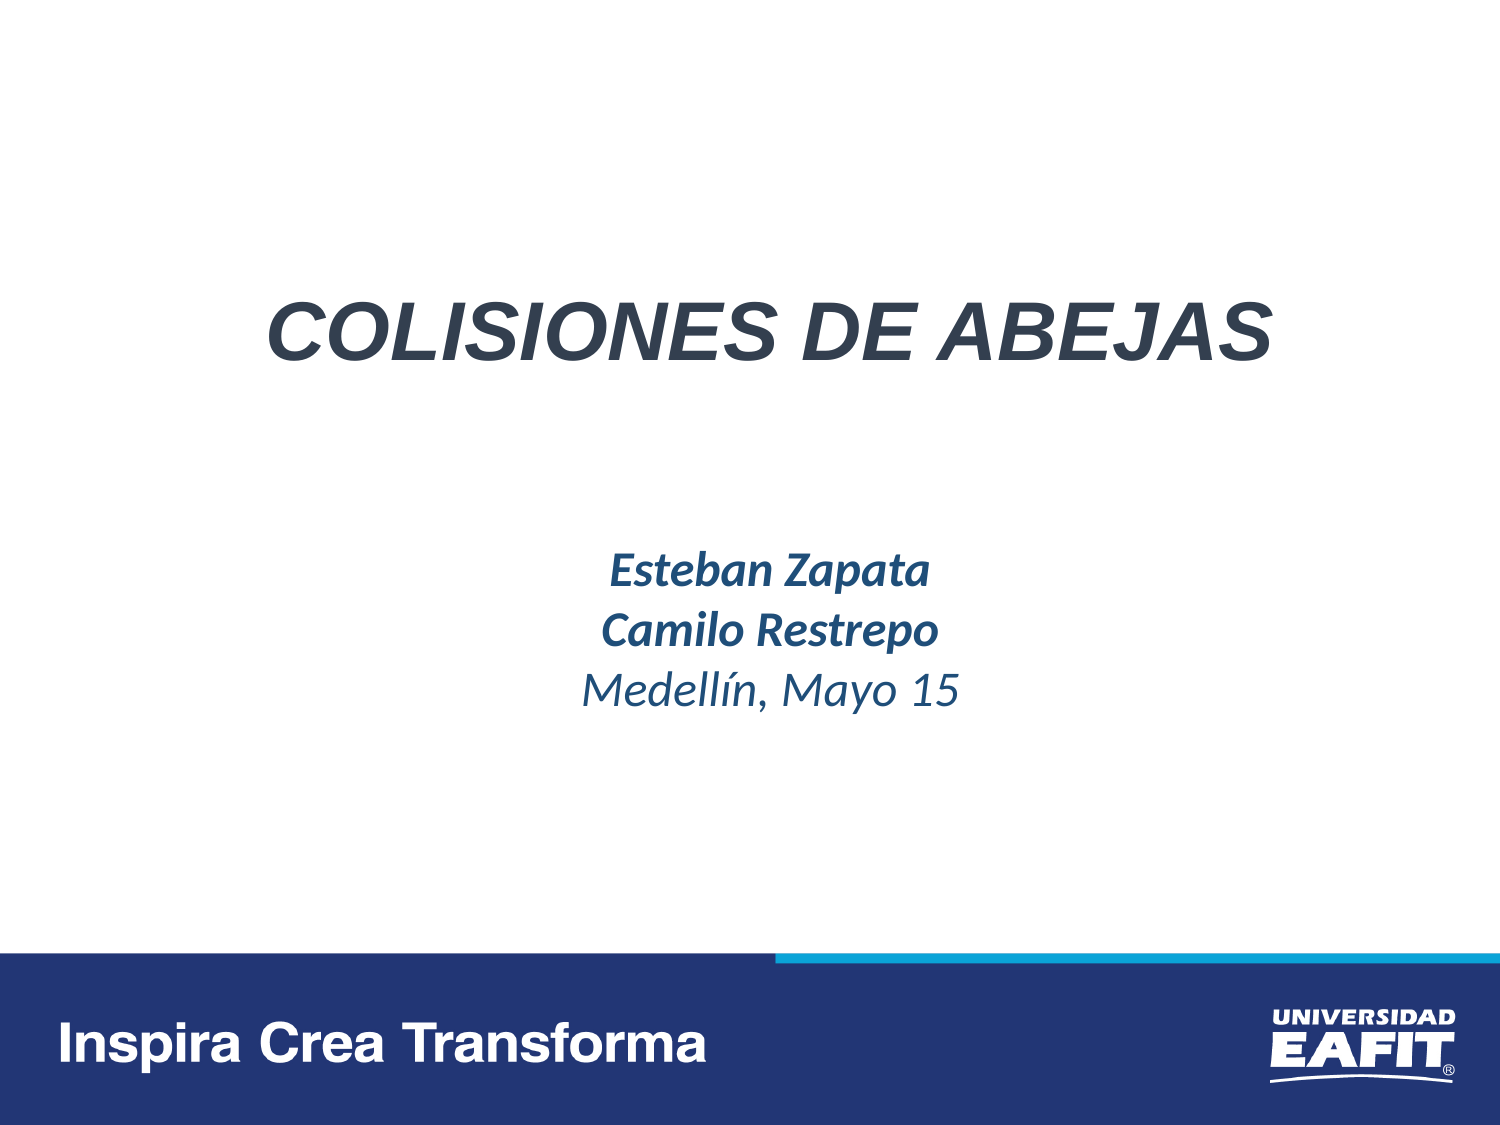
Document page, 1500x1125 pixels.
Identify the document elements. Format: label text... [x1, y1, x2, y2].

picture [0, 0, 1500, 1125]
text_box COLISIONES DE ABEJAS [132, 49, 1408, 484]
text_box Esteban Zapata Camilo Restrepo Medellín, Mayo 15 [76, 484, 1464, 792]
